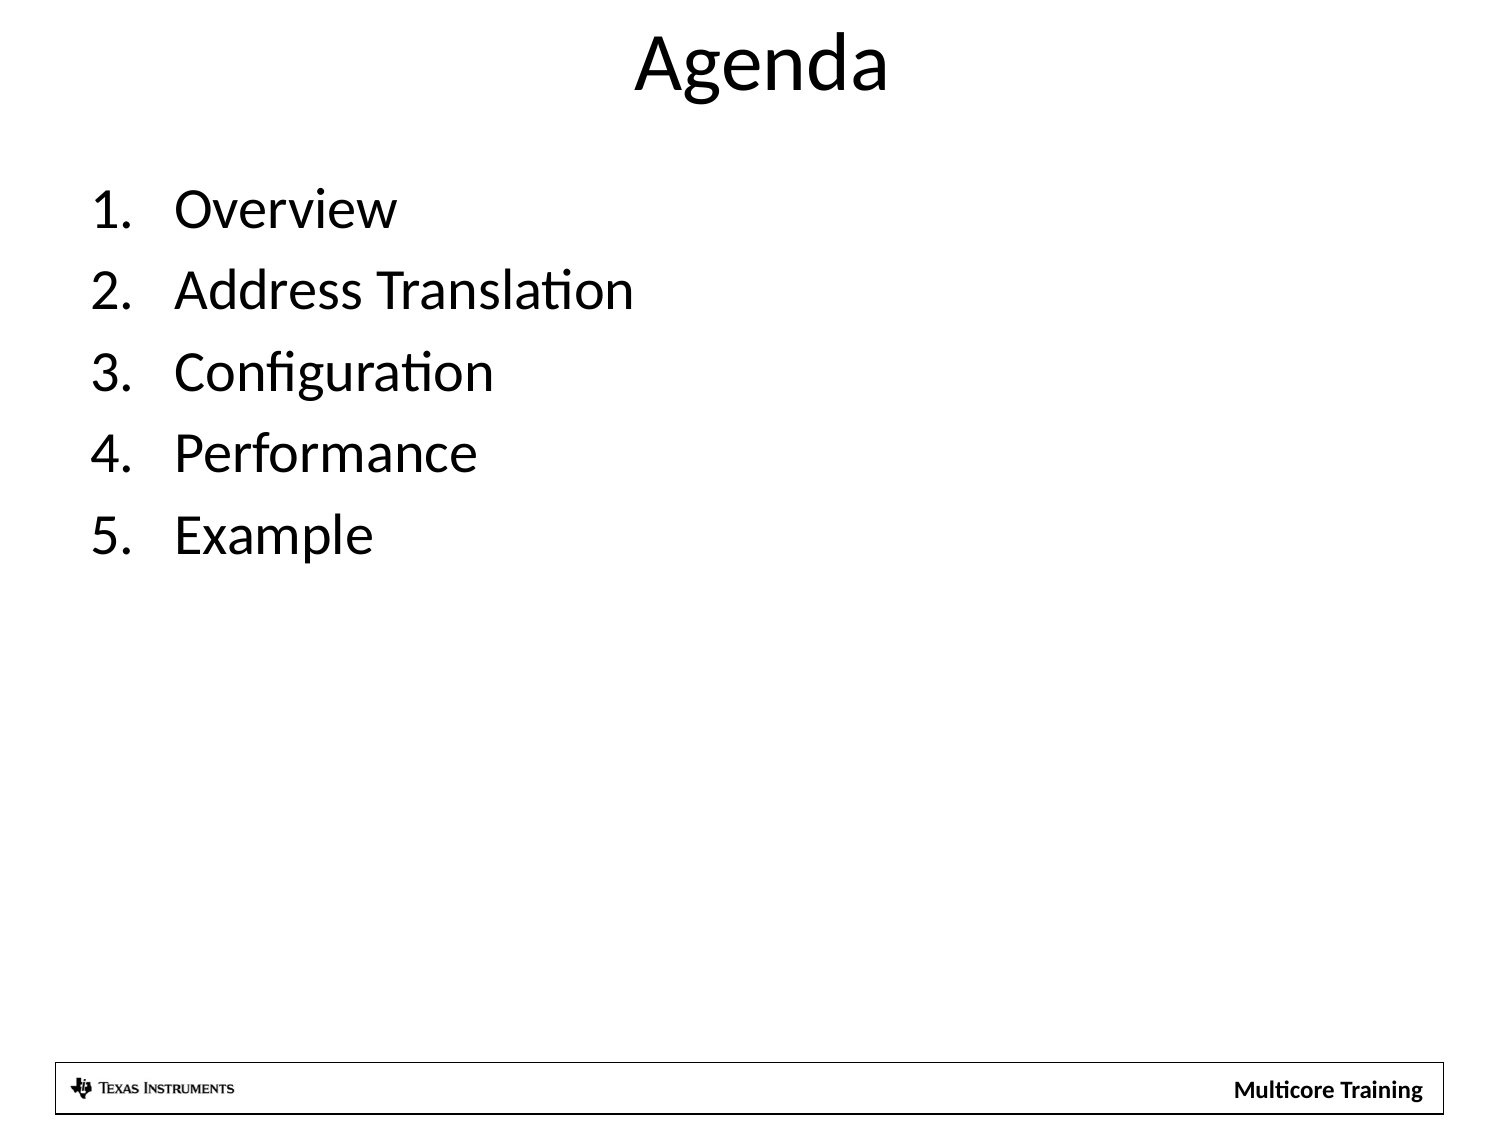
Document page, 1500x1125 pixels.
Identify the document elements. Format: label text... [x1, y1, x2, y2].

picture [59, 1066, 245, 1110]
text_box Agenda [87, 0, 1438, 125]
list Overview Address Translation Configuration Performance Example [74, 162, 1426, 1038]
